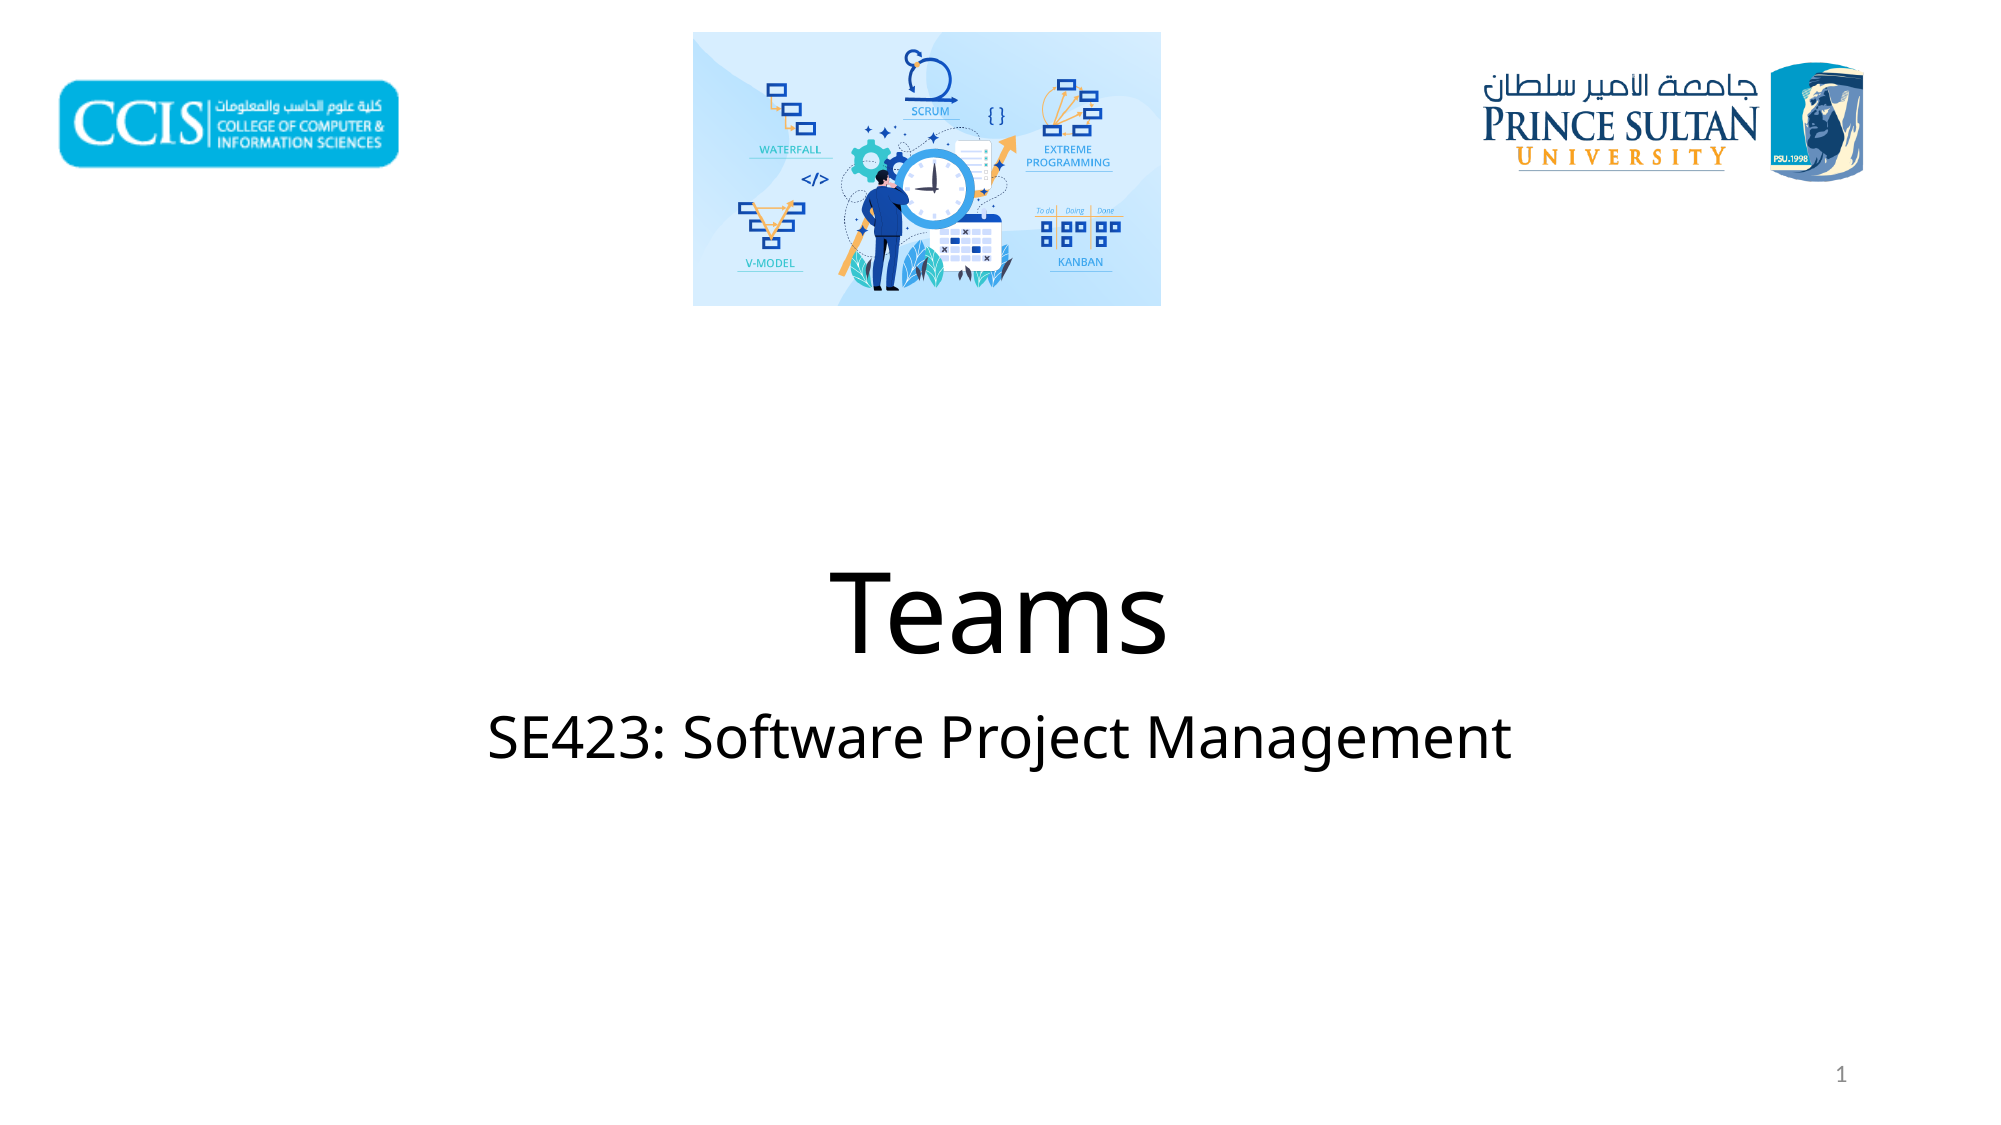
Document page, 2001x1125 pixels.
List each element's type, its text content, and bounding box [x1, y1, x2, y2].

subtitle SE423: Software Project Management [249, 700, 1750, 973]
picture [693, 32, 1161, 294]
title Teams [249, 294, 1750, 686]
picture [57, 78, 402, 170]
picture [1451, 49, 1879, 199]
slide_number 1 [1412, 1042, 1863, 1103]
